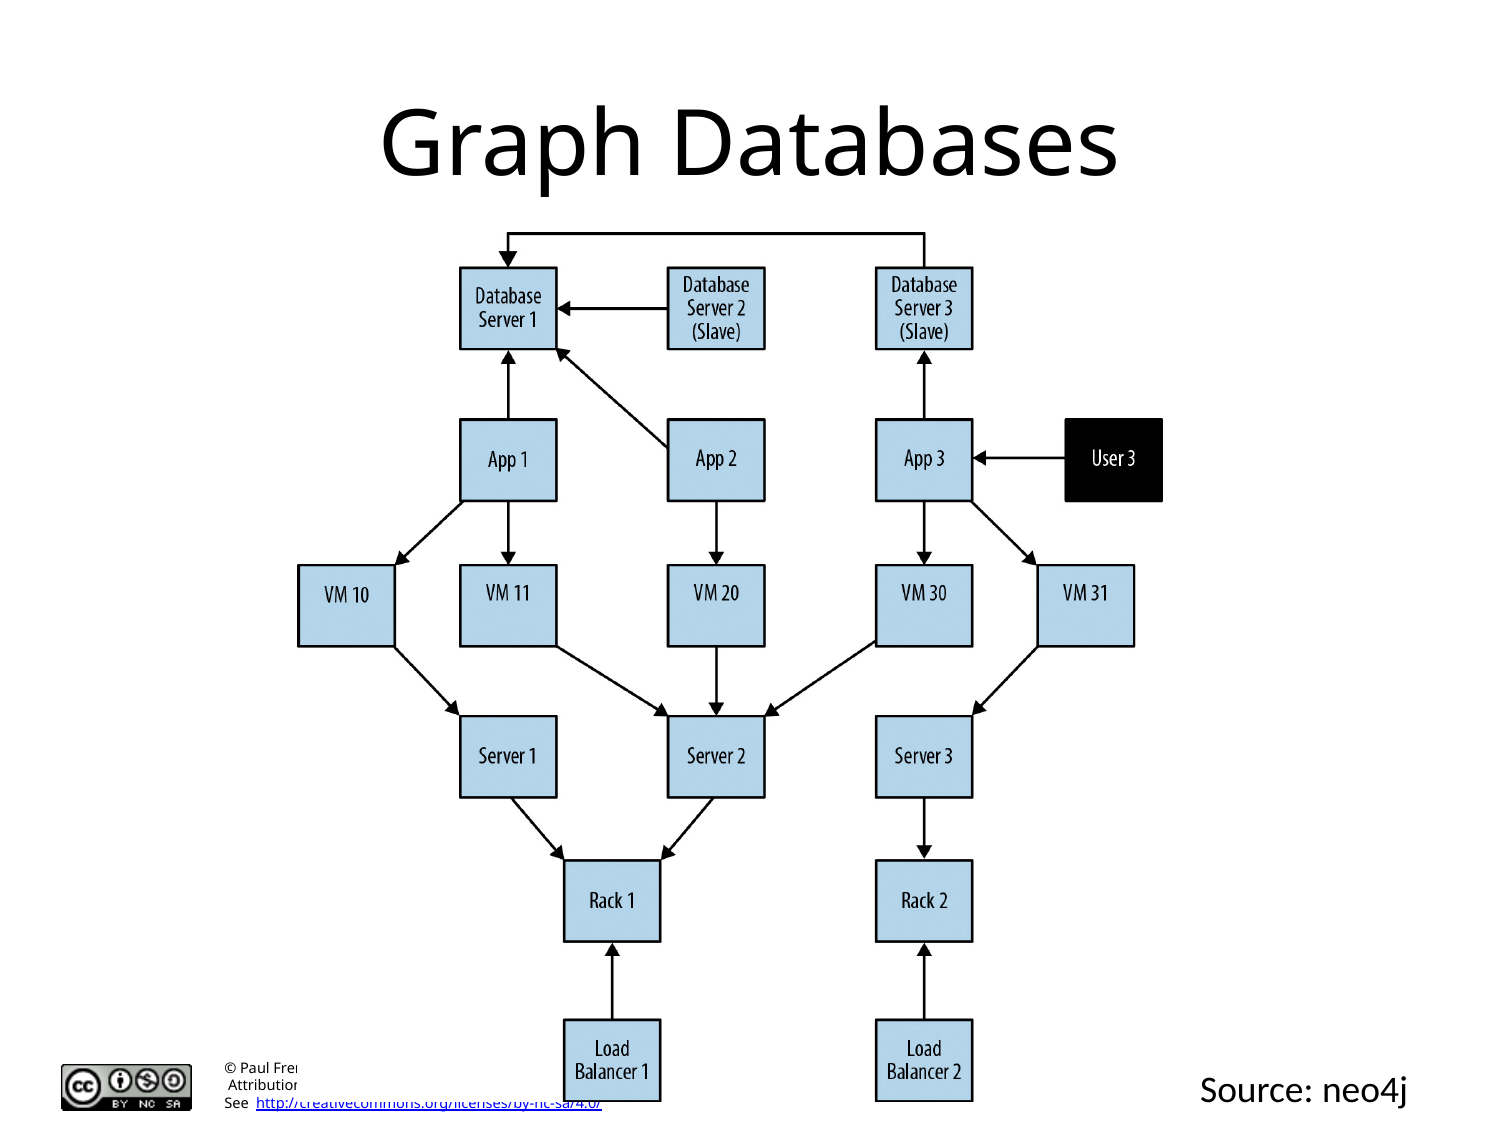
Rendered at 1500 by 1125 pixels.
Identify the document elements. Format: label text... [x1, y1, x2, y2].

text_box Source: neo4j [1185, 1057, 1424, 1118]
title Graph Databases [75, 45, 1425, 233]
picture [61, 1064, 192, 1111]
picture [296, 232, 1163, 1102]
